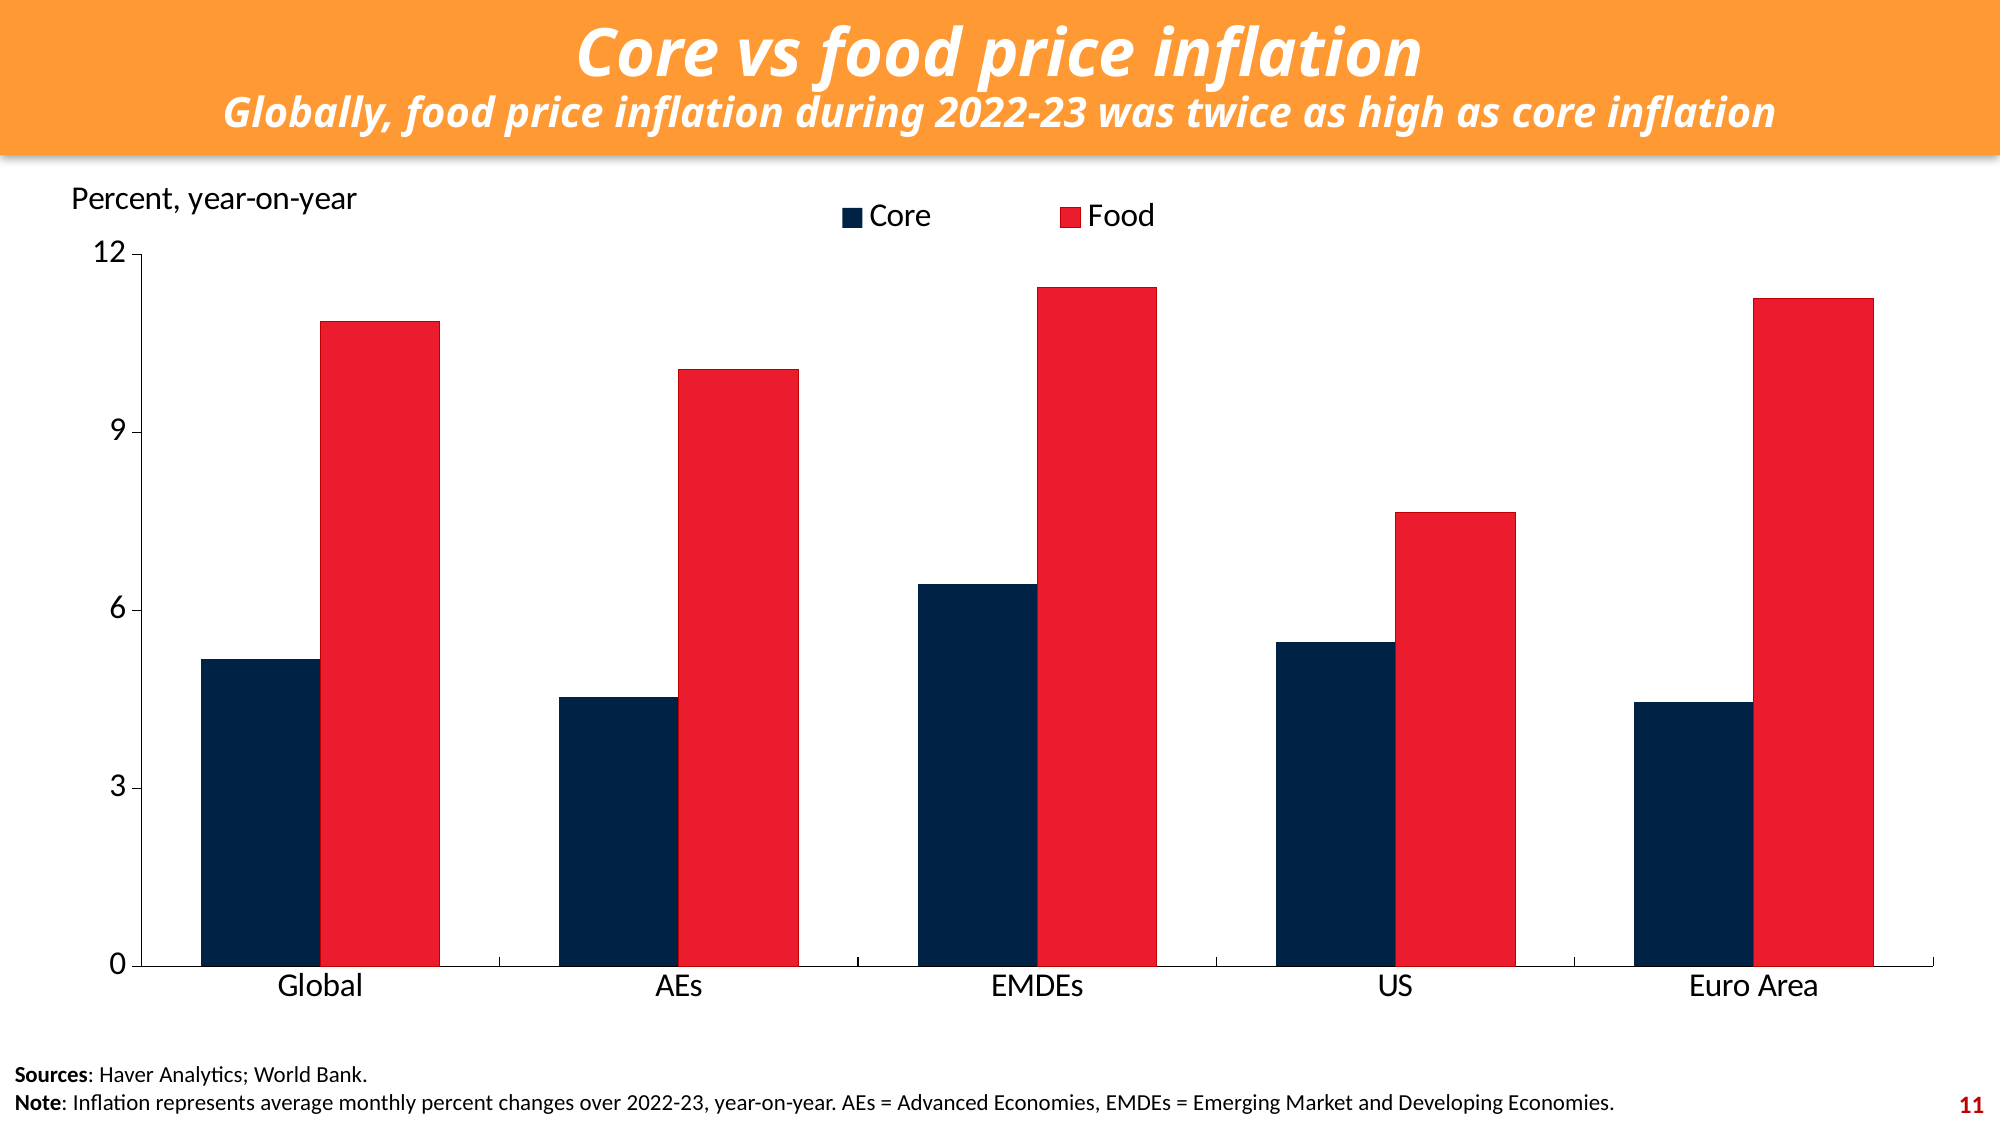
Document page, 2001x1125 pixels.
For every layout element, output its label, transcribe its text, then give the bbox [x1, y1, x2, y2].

chart [56, 177, 1944, 1055]
text_box Sources: Haver Analytics; World Bank. Note: Inflation represents average monthly percent changes over 2022-23, year-on-year. AEs = Advanced Economies, EMDEs = Emerging Market and Developing Economies. [0, 1052, 1944, 1122]
text_box Core vs food price inflation Globally, food price inflation during 2022-23 was twice as high as core inflation [0, 0, 2000, 156]
text_box 11 [1943, 1081, 2000, 1125]
